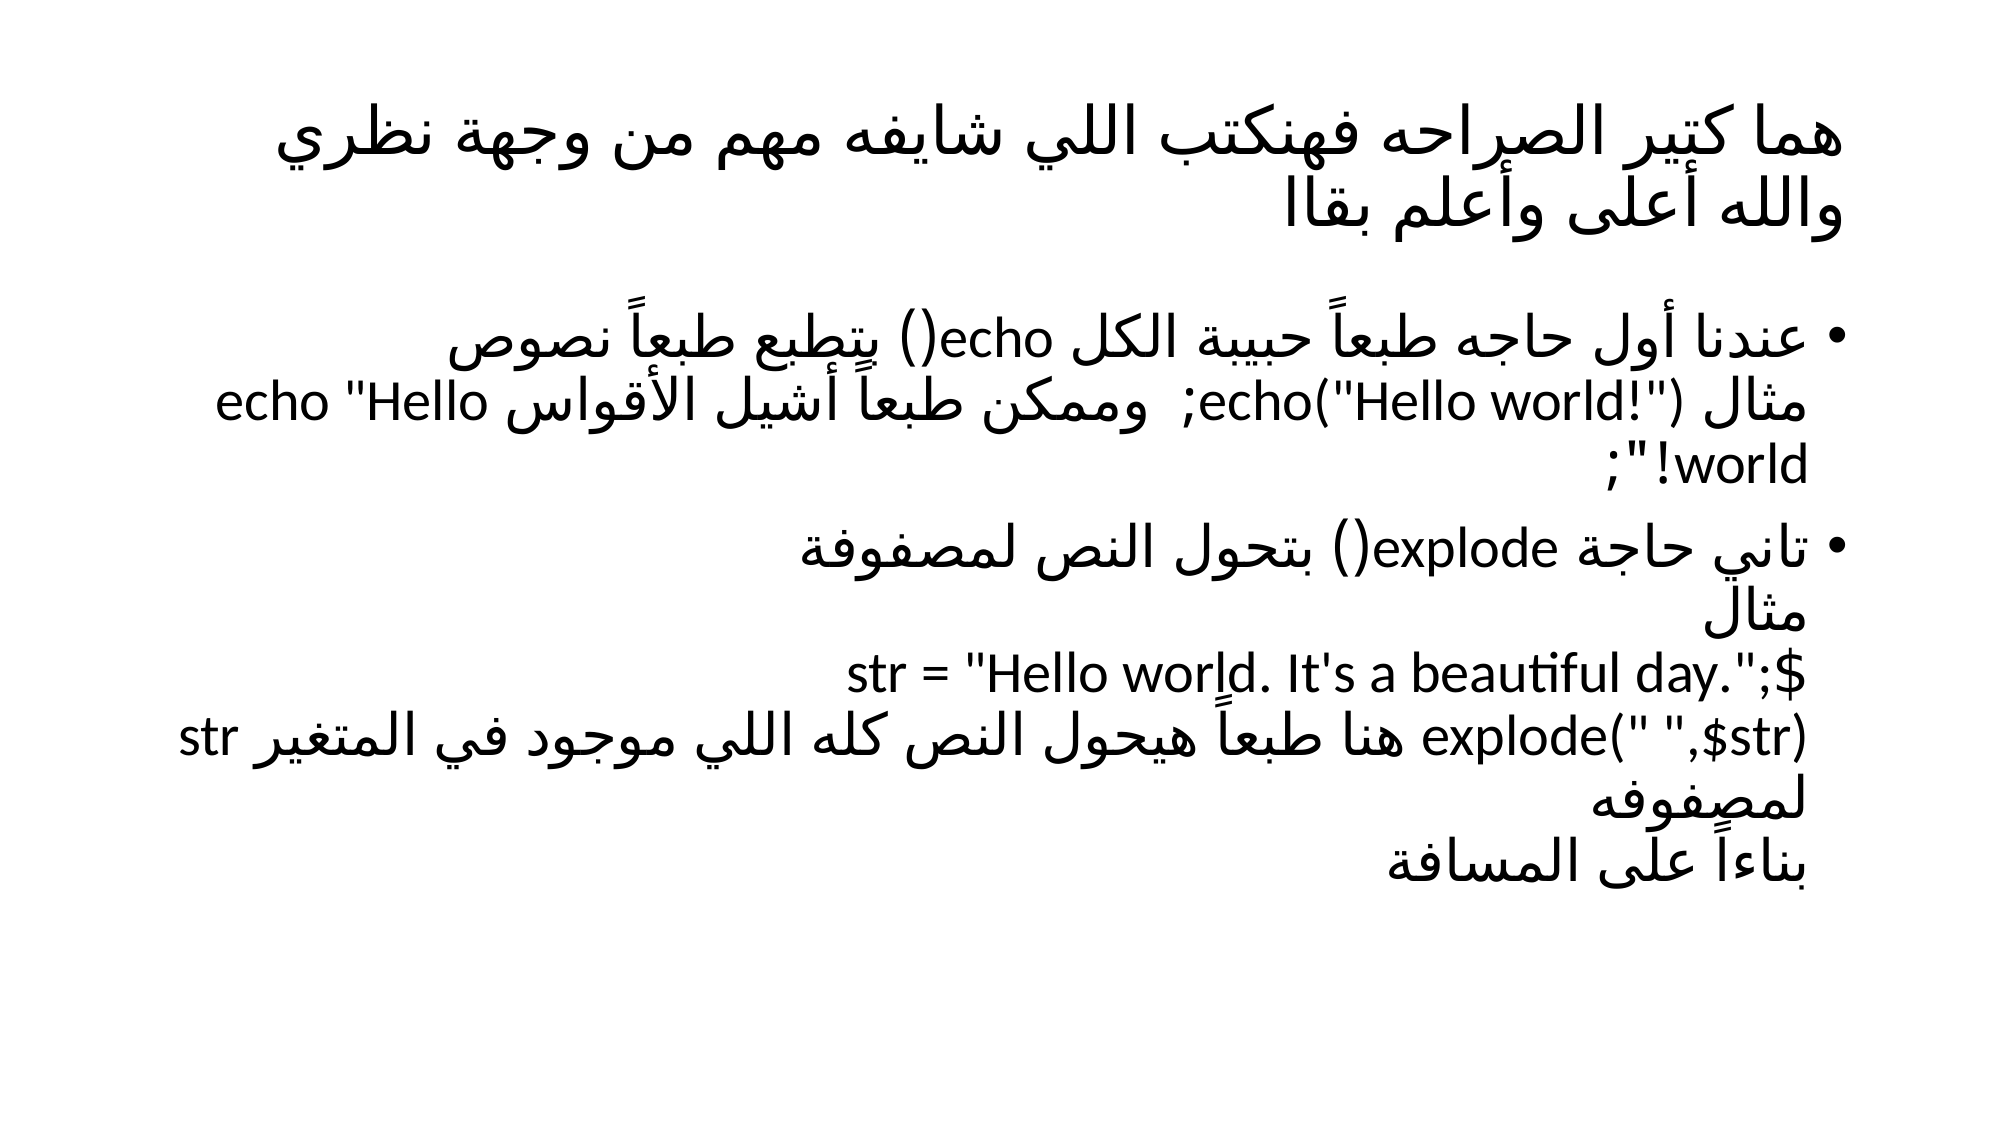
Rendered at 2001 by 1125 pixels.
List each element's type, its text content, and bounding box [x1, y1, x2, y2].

title هما كتير الصراحه فهنكتب اللي شايفه مهم من وجهة نظري والله أعلى وأعلم بقاا [137, 59, 1863, 278]
list عندنا أول حاجه طبعاً حبيبة الكل echo() بتطبع طبعاً نصوص مثال echo("Hello world!"); وممكن طبعاً أشيل الأقواس echo "Hello world!"; تاني حاجة explode() بتحول النص لمصفوفة مثال $str = "Hello world. It's a beautiful day."; explode(" ",$str) هنا طبعاً هيحول النص كله اللي موجود في المتغير str لمصفوفه بناءاً على المسافة [137, 299, 1863, 1014]
